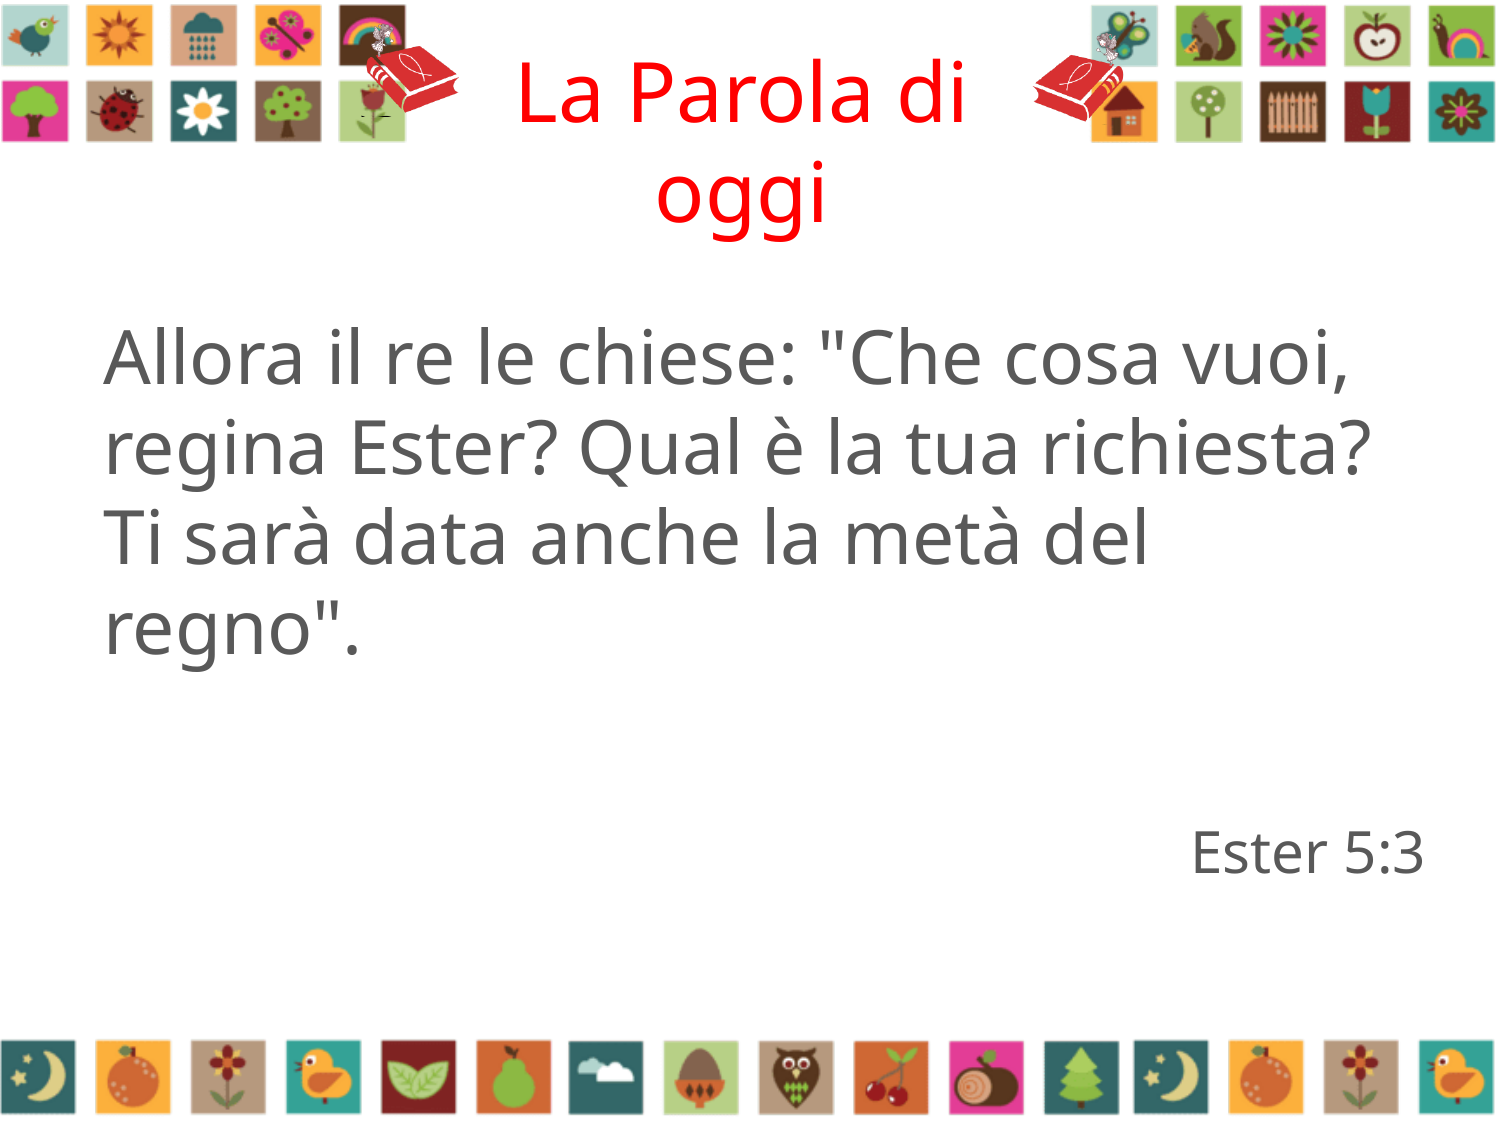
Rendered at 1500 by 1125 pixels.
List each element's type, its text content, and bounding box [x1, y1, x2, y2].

picture [0, 3, 491, 150]
picture [1001, 3, 1500, 150]
text_box Ester 5:3 [808, 807, 1441, 893]
text_box La Parola di oggi [409, 32, 1075, 247]
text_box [0, 1028, 1500, 1118]
text_box Allora il re le chiese: "Che cosa vuoi, regina Ester? Qual è la tua richiesta? Ti sarà data anche la metà del regno". [88, 302, 1436, 678]
